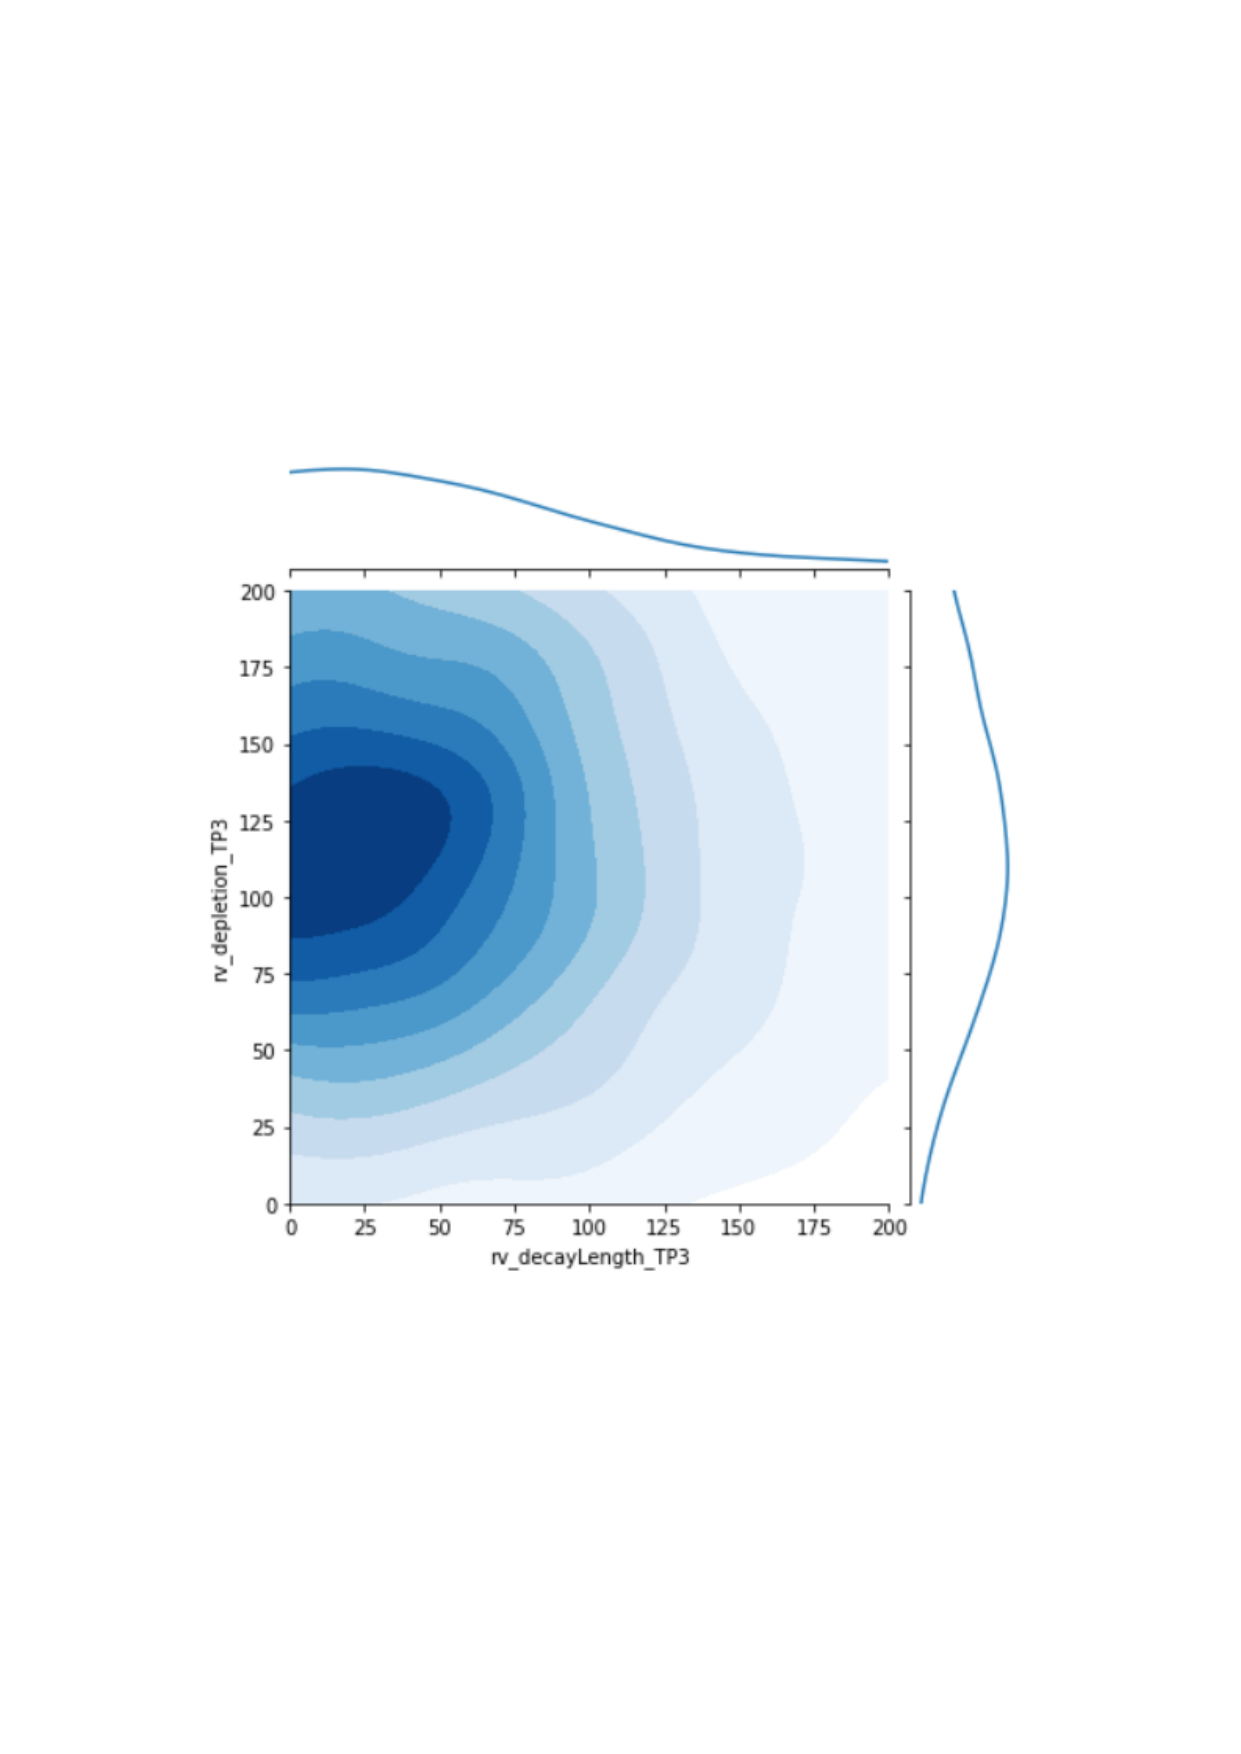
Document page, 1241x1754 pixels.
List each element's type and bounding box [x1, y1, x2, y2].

picture [188, 454, 1052, 1299]
